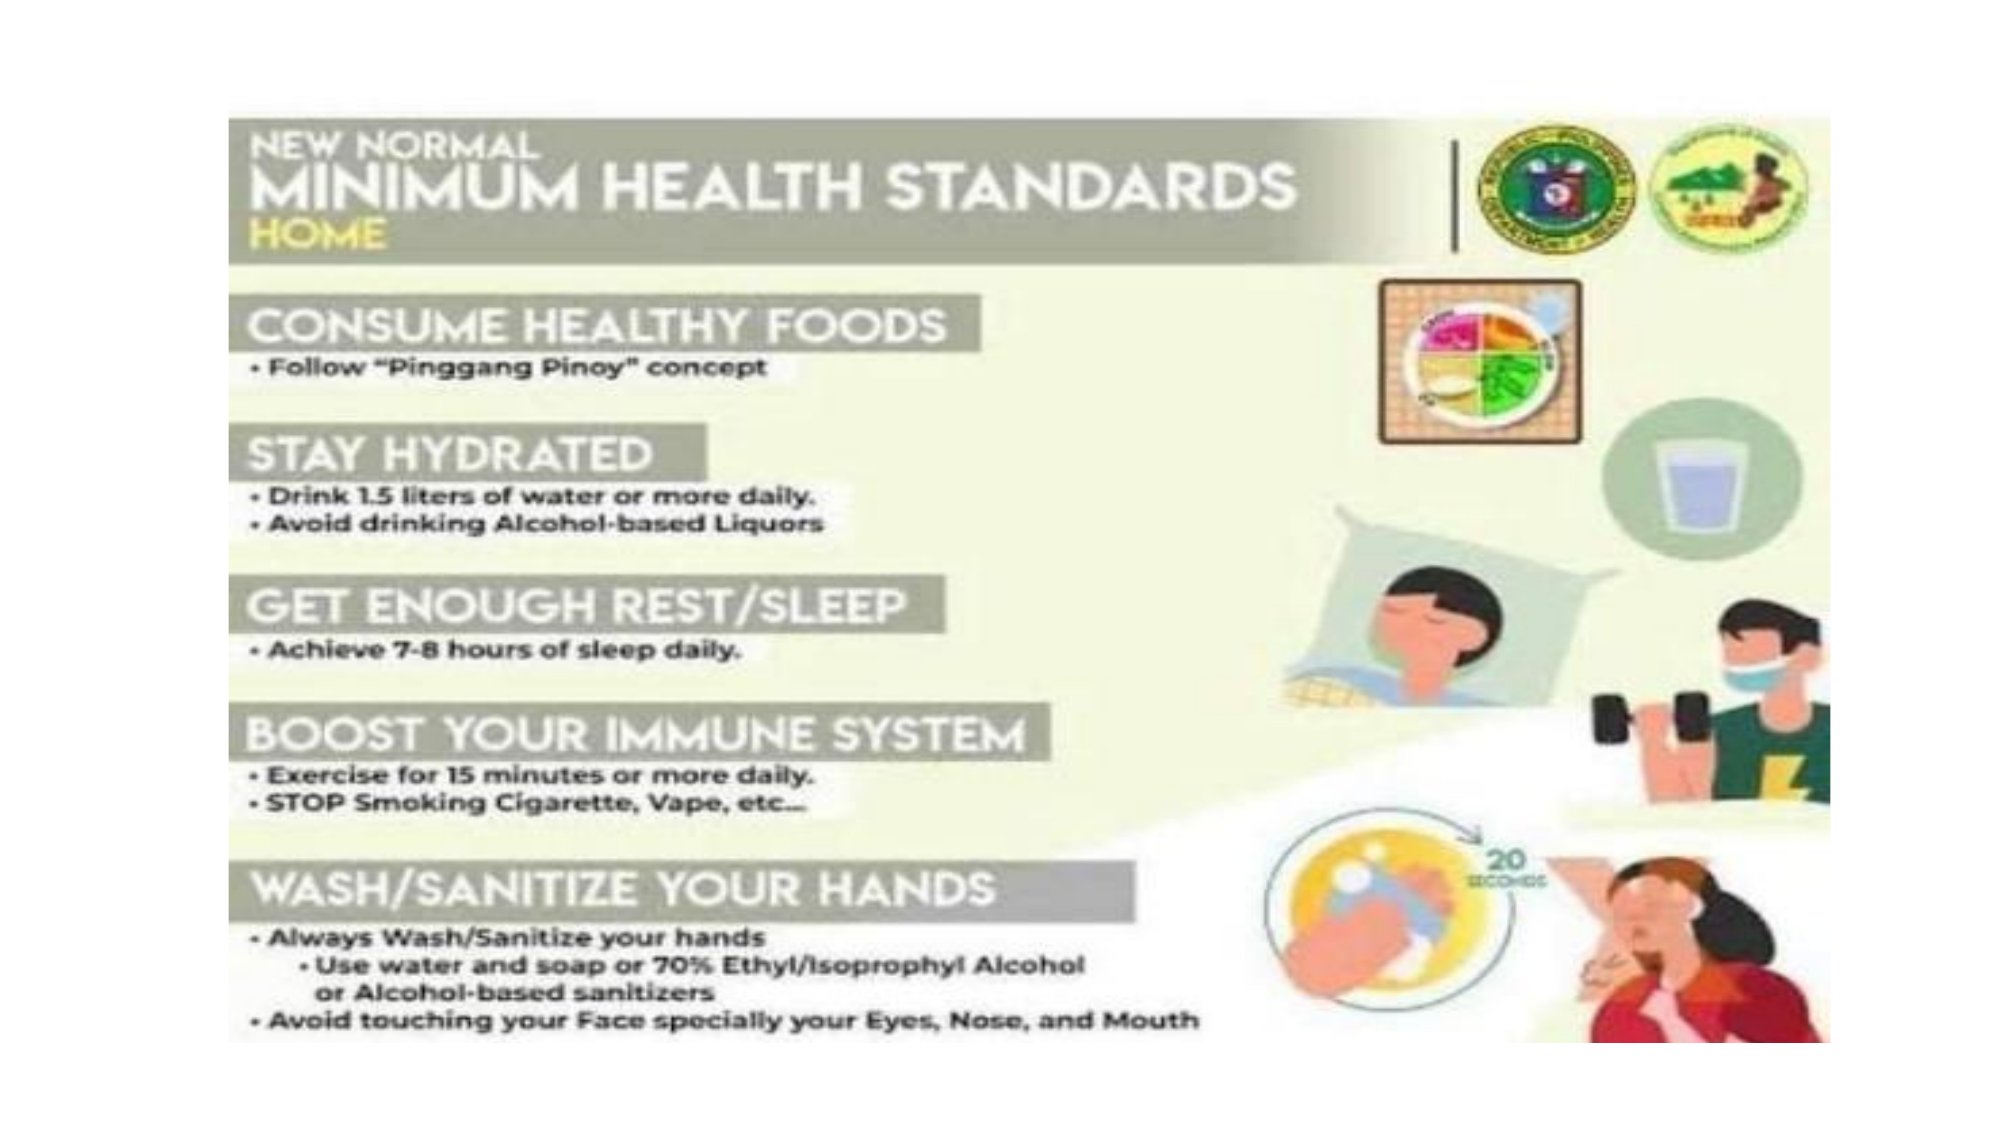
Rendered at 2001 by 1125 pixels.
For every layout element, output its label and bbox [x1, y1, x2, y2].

list [228, 79, 1831, 1043]
